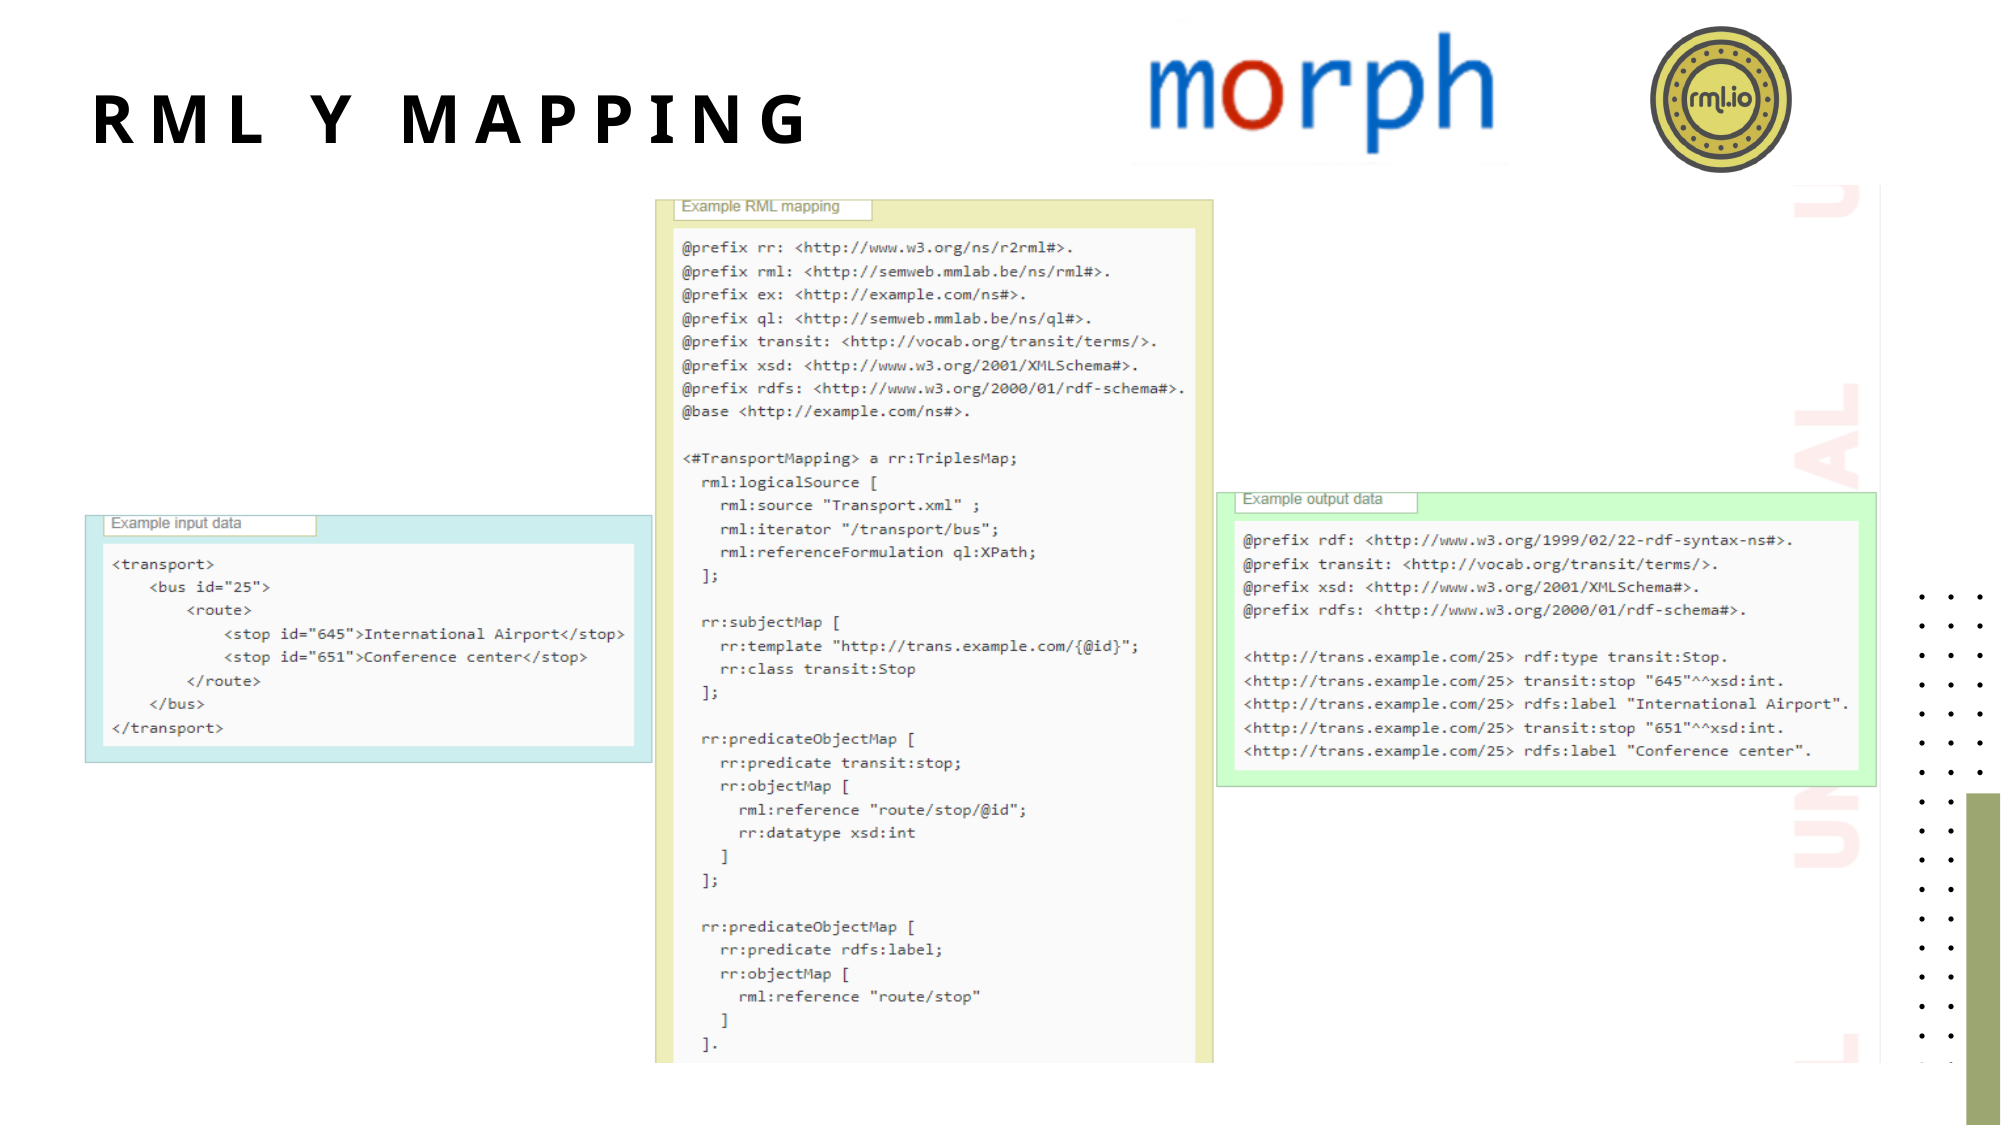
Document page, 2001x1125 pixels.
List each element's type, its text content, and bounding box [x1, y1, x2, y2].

picture [1123, 12, 1512, 170]
picture [43, 185, 1881, 1063]
picture [1907, 582, 1994, 1064]
title Rml y mapping [75, 31, 976, 165]
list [1640, 17, 1812, 177]
